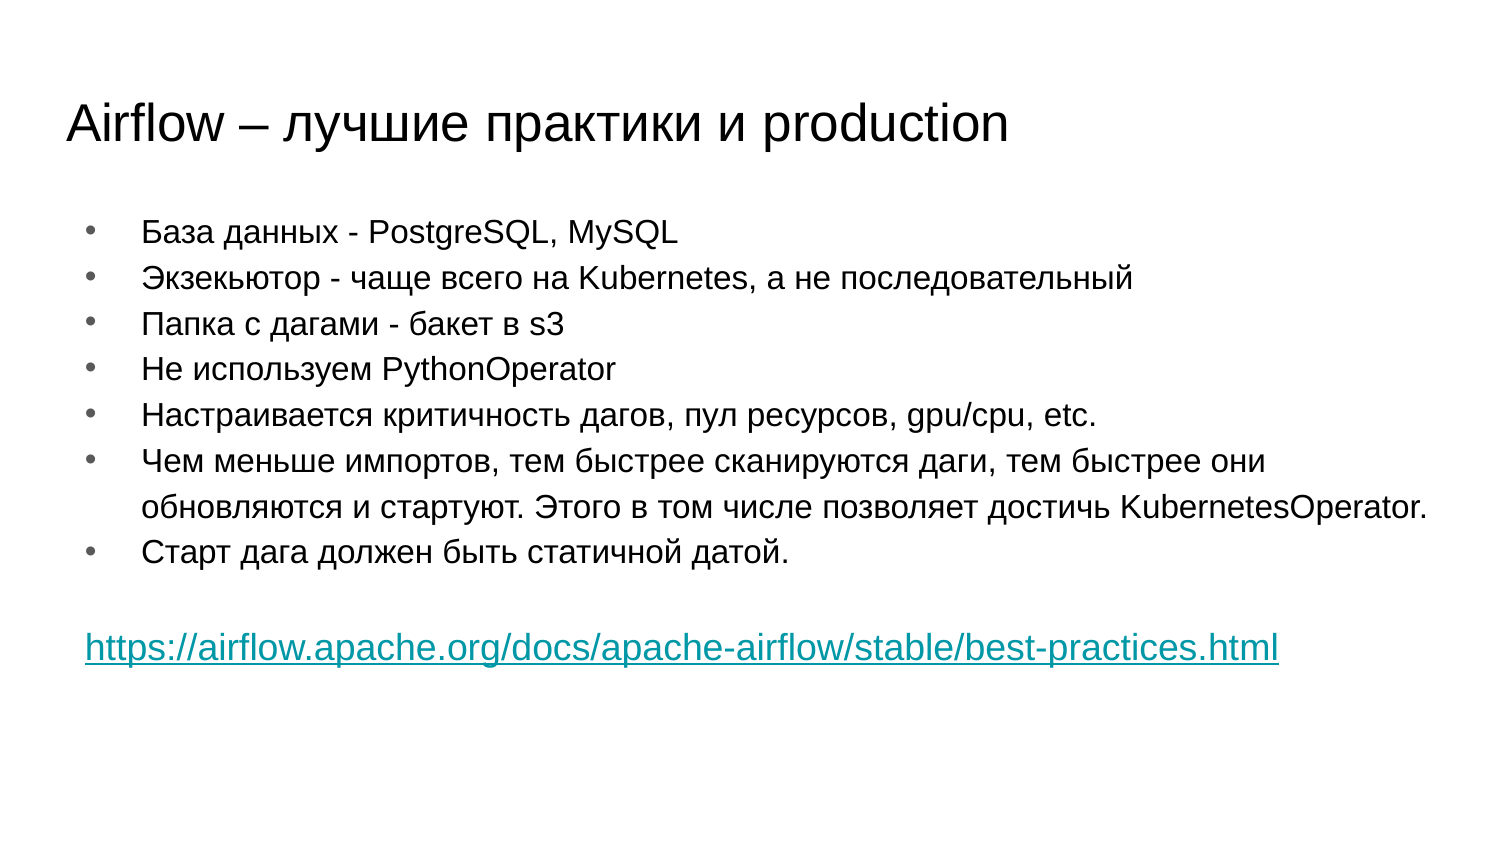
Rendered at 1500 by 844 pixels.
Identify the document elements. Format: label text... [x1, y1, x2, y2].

list База данных - PostgreSQL, MySQL Экзекьютор - чаще всего на Kubernetes, а не последовательный Папка с дагами - бакет в s3 Не используем PythonOperator Настраивается критичность дагов, пул ресурсов, gpu/cpu, etc. Чем меньше импортов, тем быстрее сканируются даги, тем быстрее они обновляются и стартуют. Этого в том числе позволяет достичь KubernetesOperator. Старт дага должен быть статичной датой. https://airflow.apache.org/docs/apache-airflow/stable/best-practices.html [51, 189, 1449, 792]
title Airflow – лучшие практики и production [51, 72, 1449, 167]
